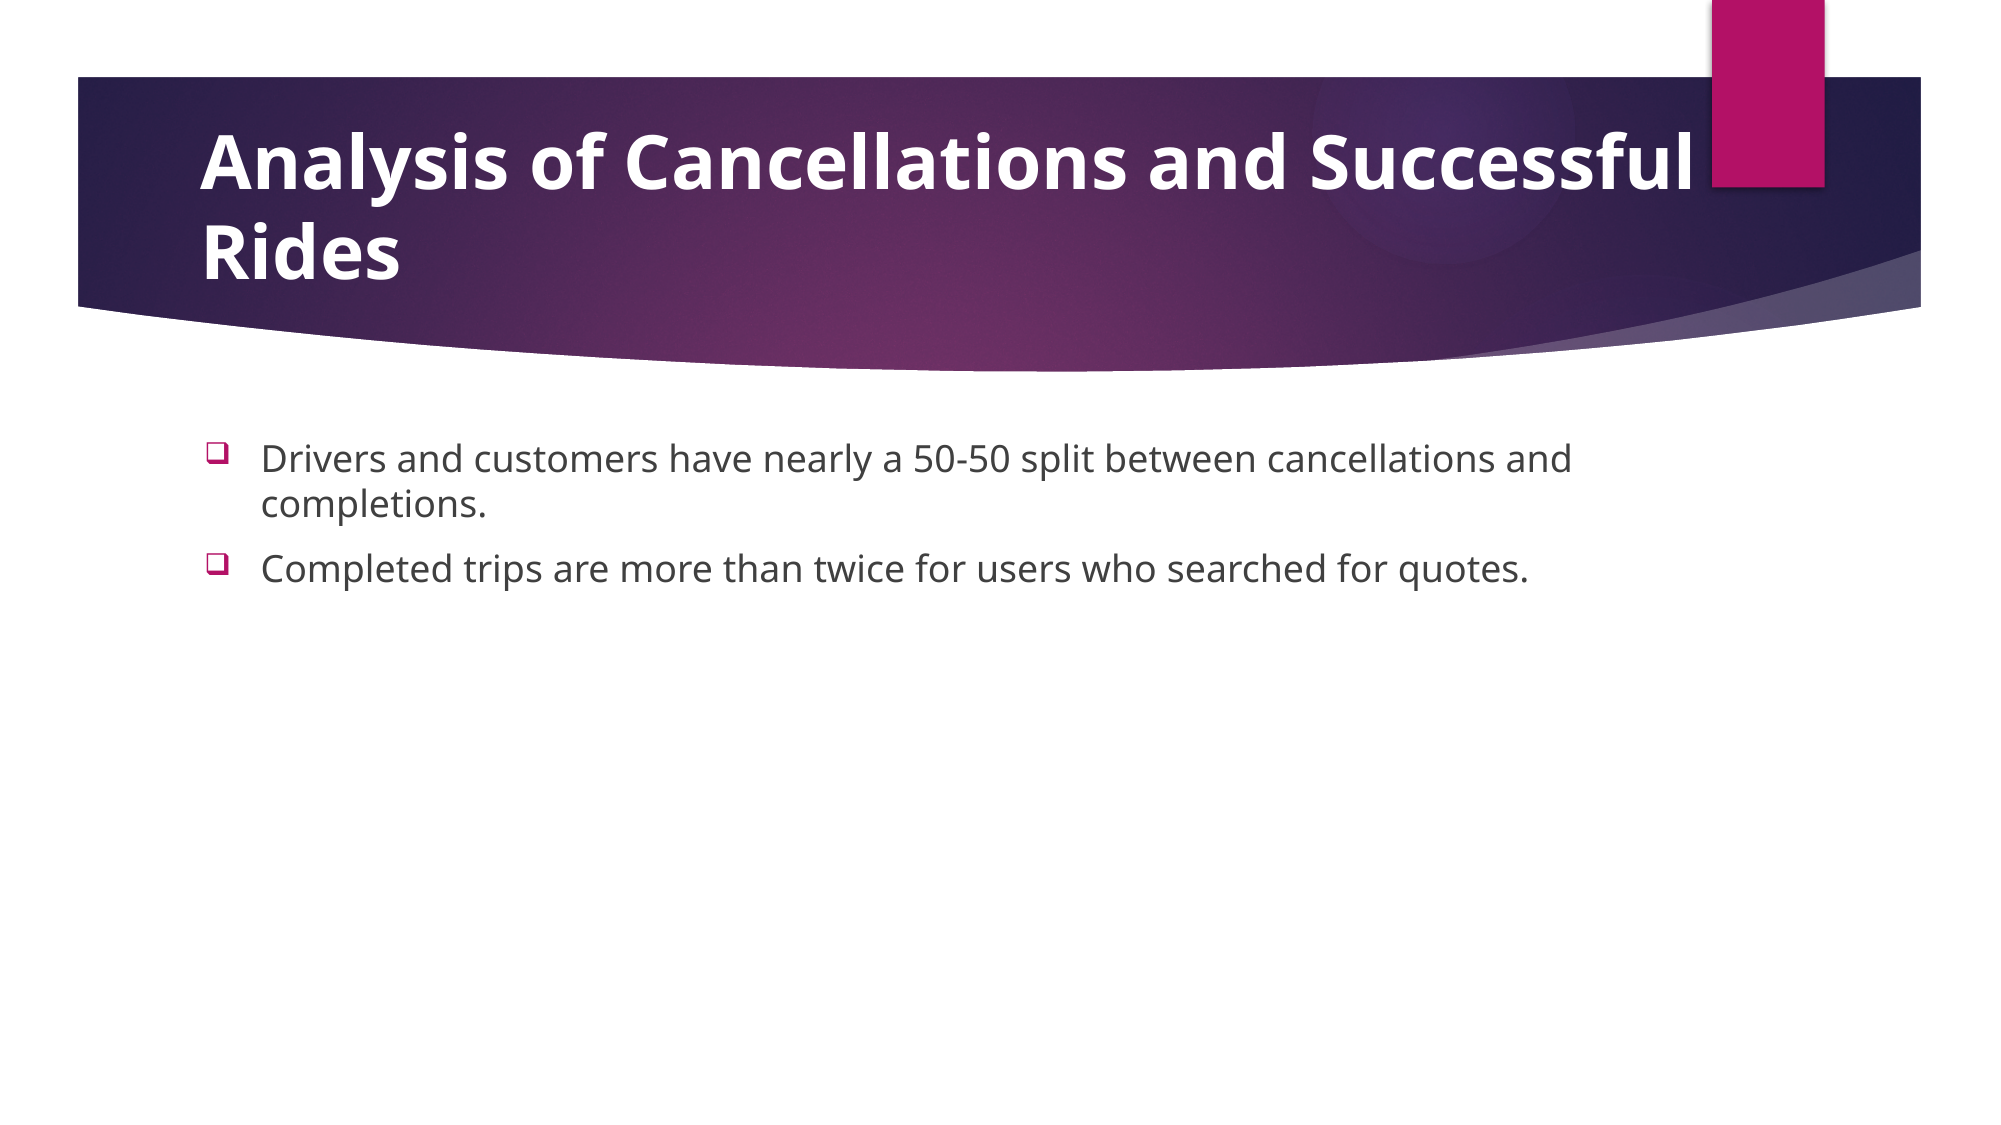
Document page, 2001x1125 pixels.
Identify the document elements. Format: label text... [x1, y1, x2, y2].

list Drivers and customers have nearly a 50-50 split between cancellations and completions. Completed trips are more than twice for users who searched for quotes. [189, 427, 1638, 988]
title Analysis of Cancellations and Successful Rides [185, 85, 1836, 324]
